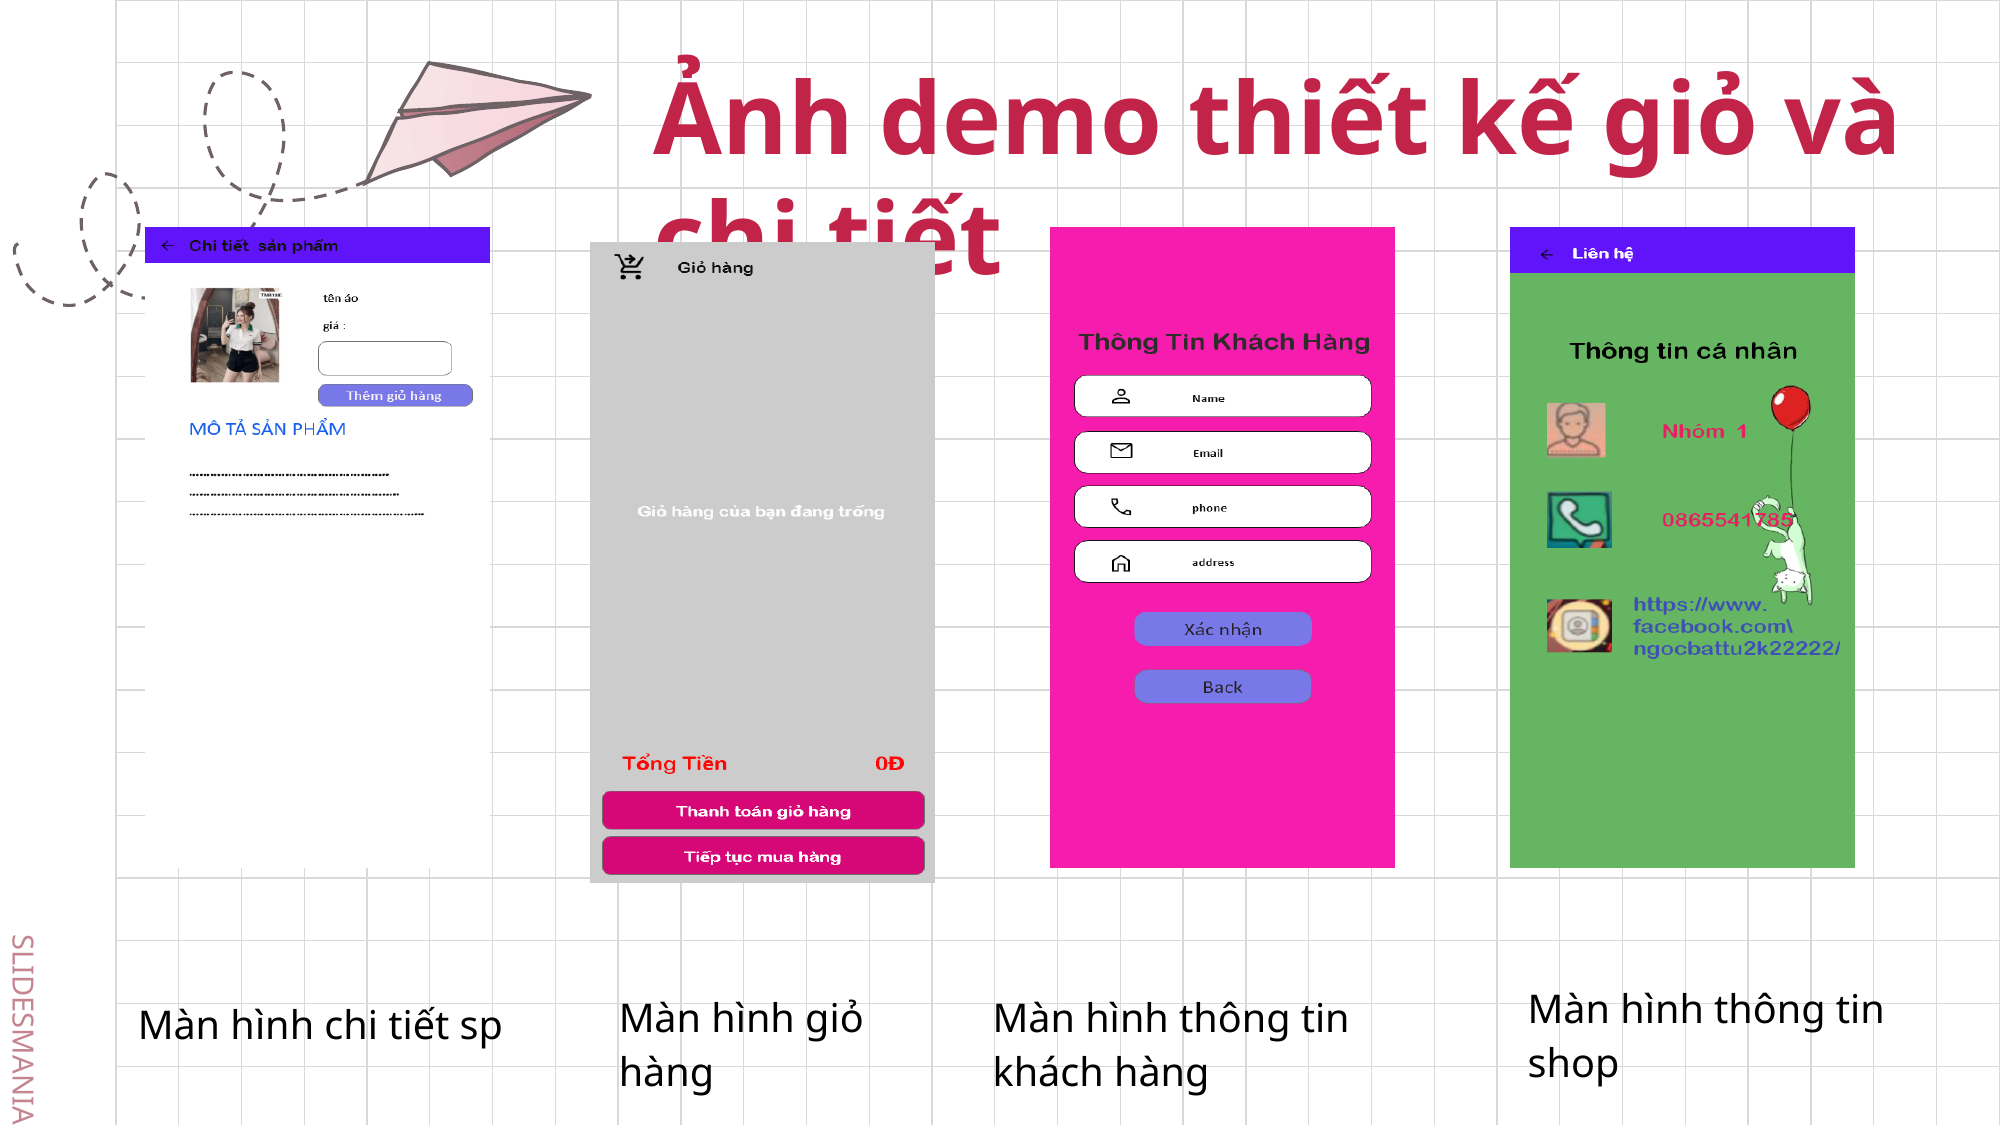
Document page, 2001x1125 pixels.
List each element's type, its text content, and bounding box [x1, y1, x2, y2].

picture [589, 242, 935, 883]
text_box Màn hình thông tin khách hàng [954, 965, 1490, 1060]
text_box Màn hình thông tin shop [1490, 956, 1929, 1051]
list Màn hình chi tiết sp [100, 972, 535, 1053]
text_box Màn hình giỏ hàng [580, 965, 944, 1060]
picture [1509, 227, 1856, 868]
picture [144, 227, 491, 868]
picture [1049, 227, 1396, 868]
title Ảnh demo thiết kế giỏ và chi tiết [633, 34, 1960, 161]
